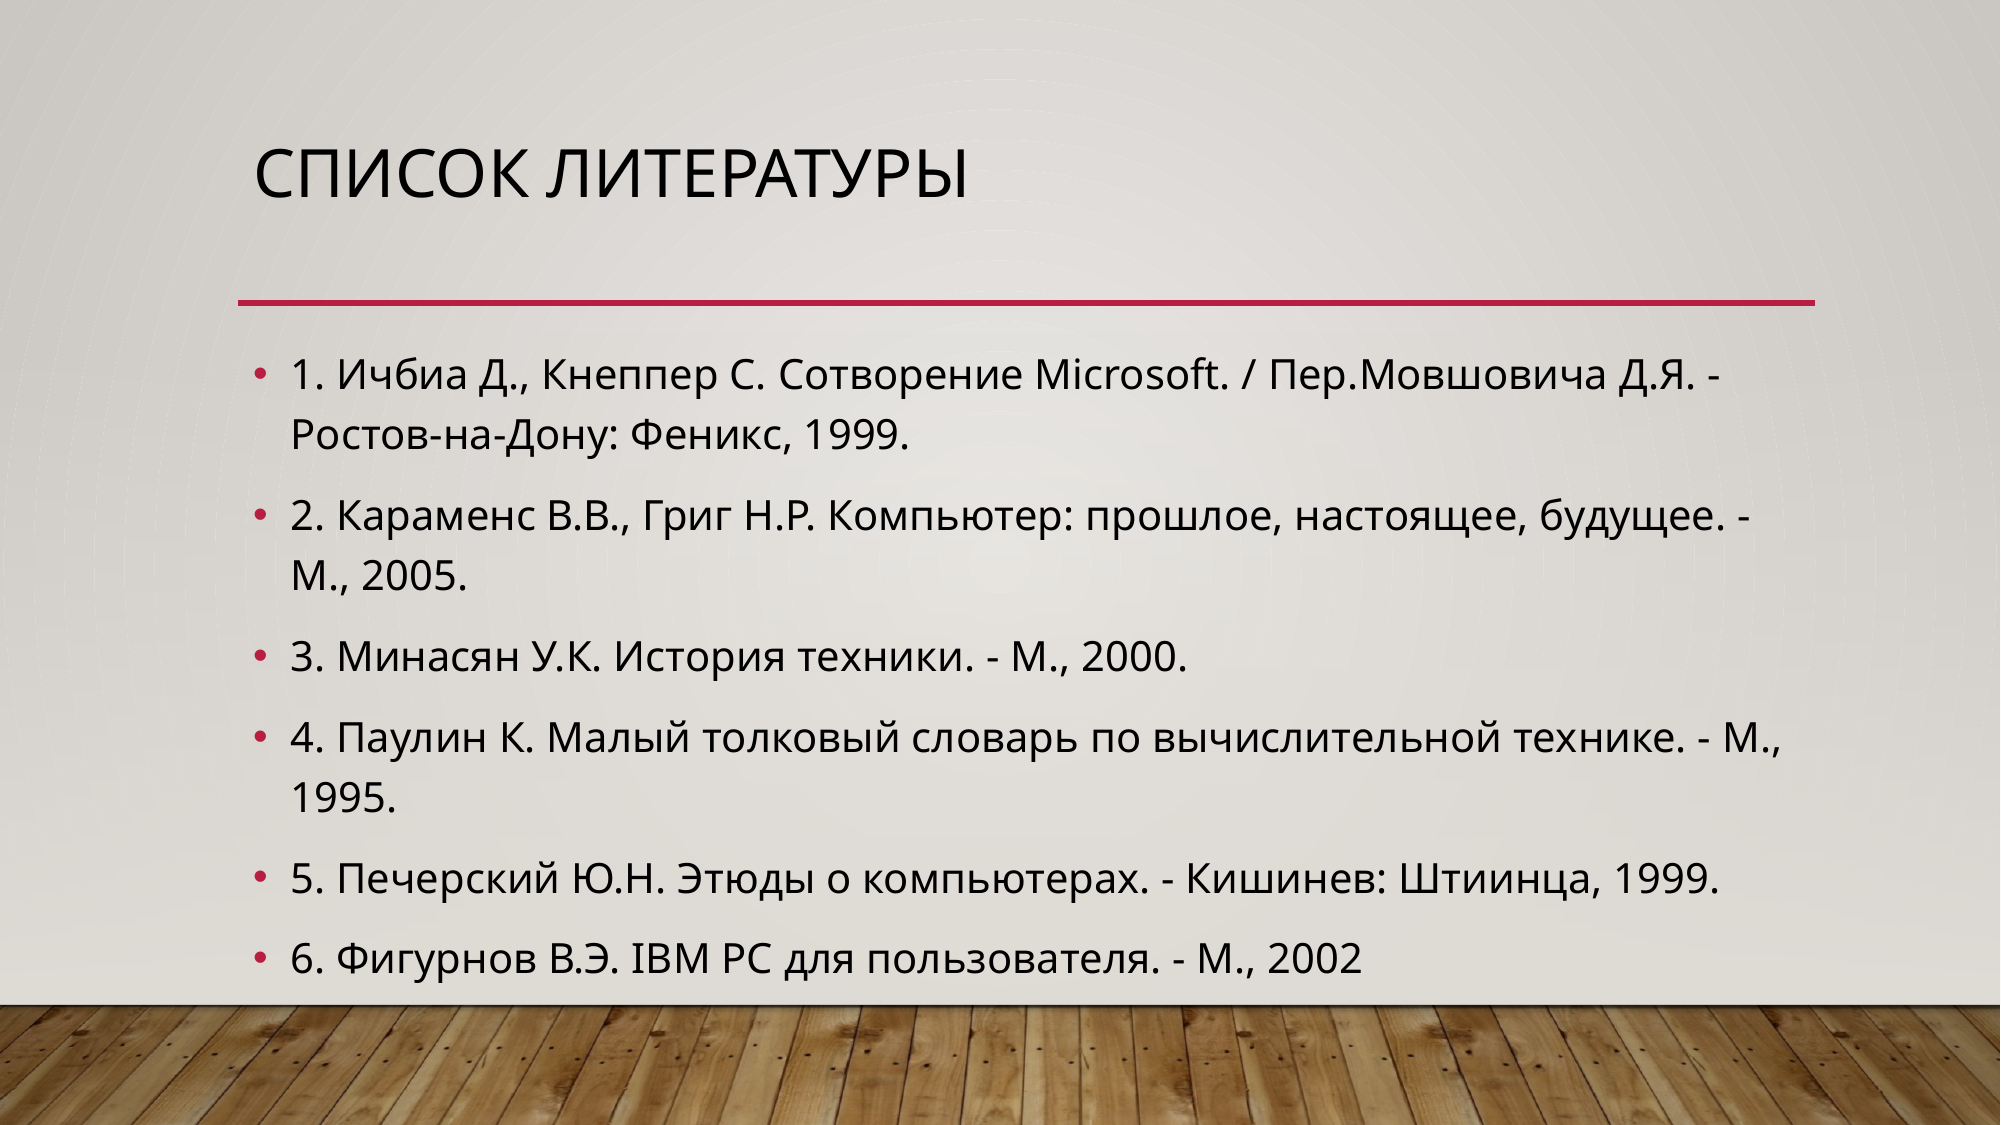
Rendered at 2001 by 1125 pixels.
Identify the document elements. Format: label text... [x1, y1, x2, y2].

picture [0, 1005, 2000, 1125]
title Список литературы [238, 131, 1814, 305]
list 1. Ичбиа Д., Кнеппер С. Сотворение Microsoft. / Пер.Мовшовича Д.Я. - Ростов-на-Дону: Феникс, 1999. 2. Караменс В.В., Григ Н.Р. Компьютер: прошлое, настоящее, будущее. - М., 2005. 3. Минасян У.К. История техники. - М., 2000. 4. Паулин К. Малый толковый словарь по вычислительной технике. - М., 1995. 5. Печерский Ю.Н. Этюды о компьютерах. - Кишинев: Штиинца, 1999. 6. Фигурнов В.Э. IBM PC для пользователя. - М., 2002 [238, 330, 1814, 897]
